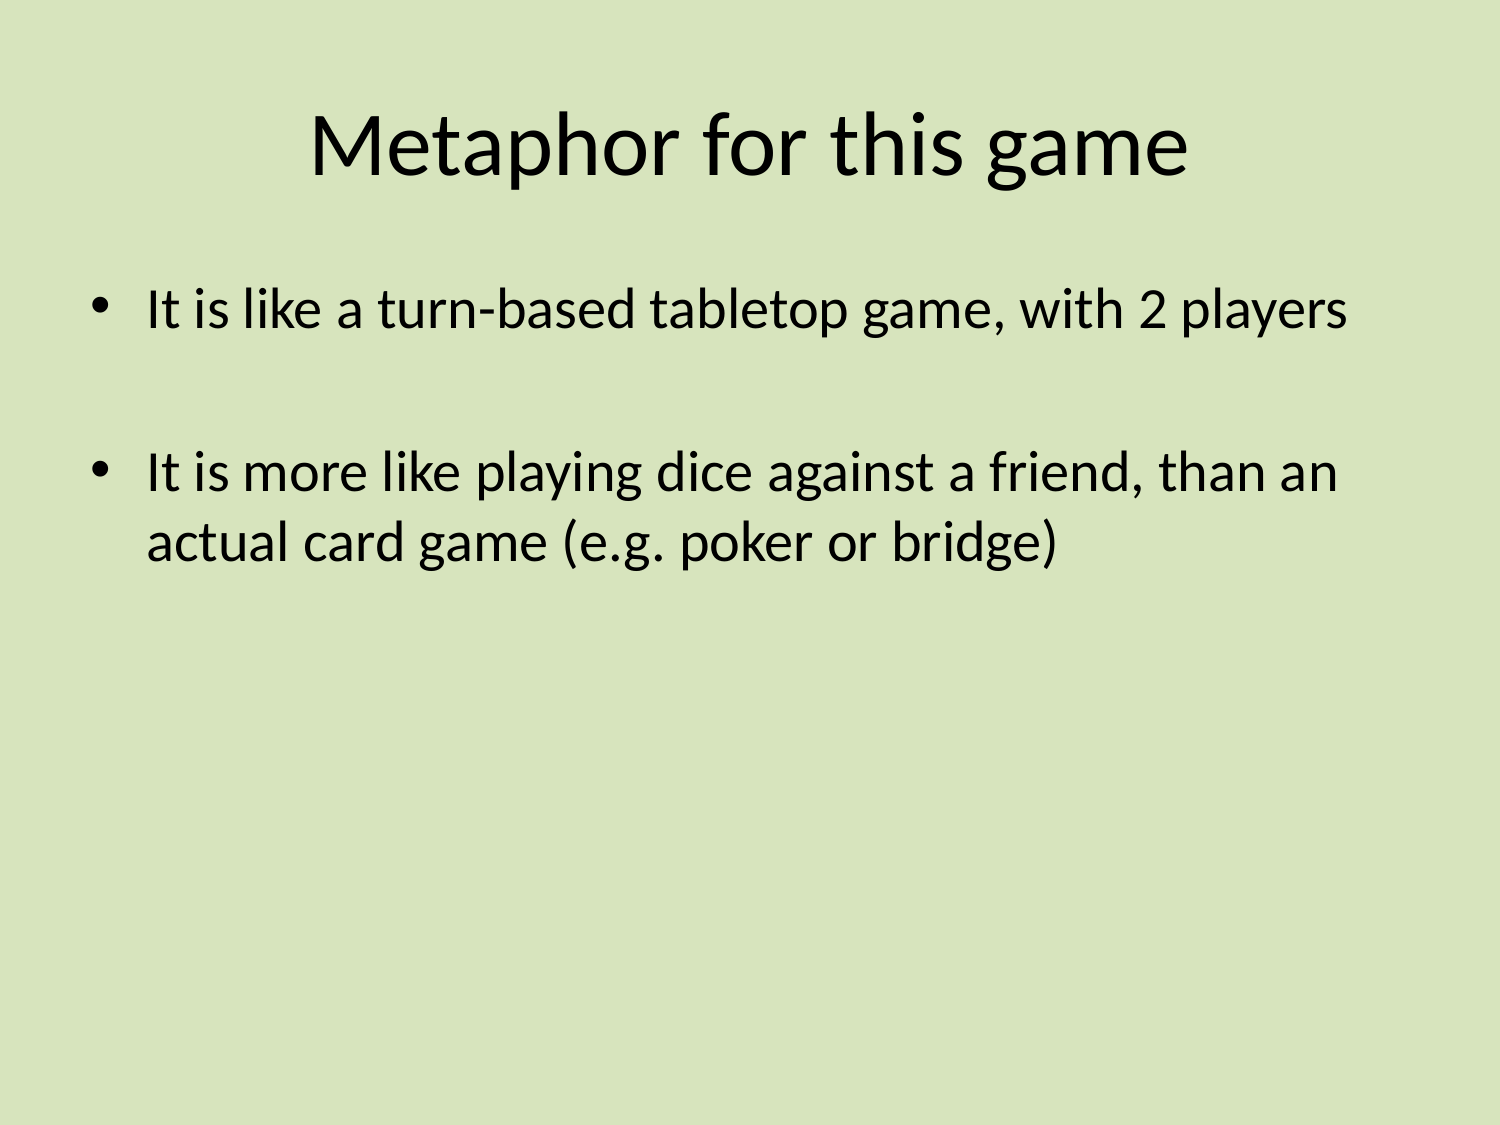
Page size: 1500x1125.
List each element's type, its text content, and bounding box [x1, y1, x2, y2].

list It is like a turn-based tabletop game, with 2 players It is more like playing dice against a friend, than an actual card game (e.g. poker or bridge) [75, 262, 1425, 1005]
title Metaphor for this game [75, 45, 1425, 233]
